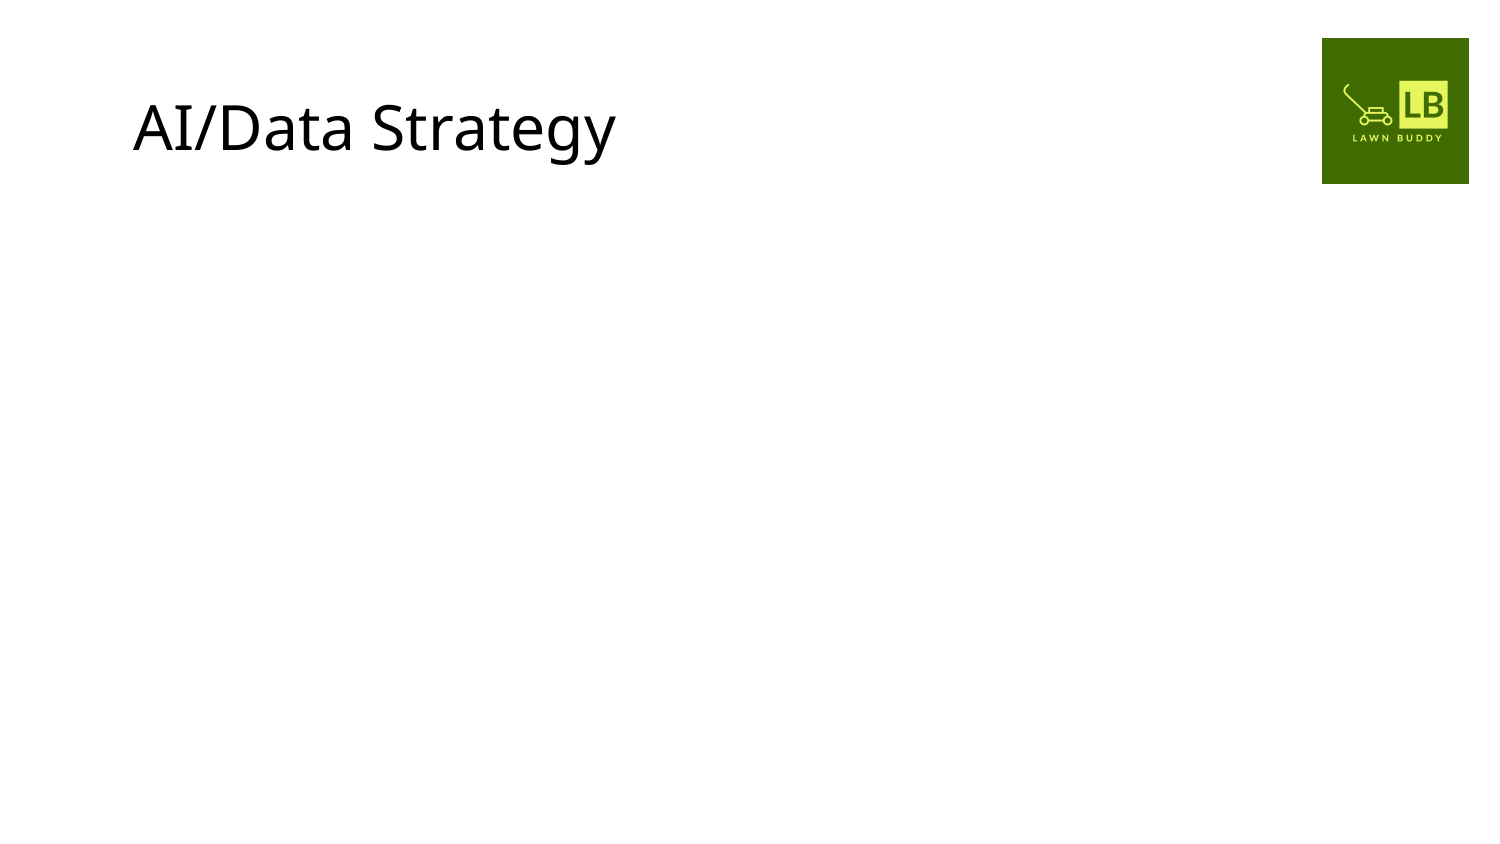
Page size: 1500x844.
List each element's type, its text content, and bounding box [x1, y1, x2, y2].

picture [1322, 38, 1469, 185]
title AI/Data Strategy [118, 72, 970, 167]
